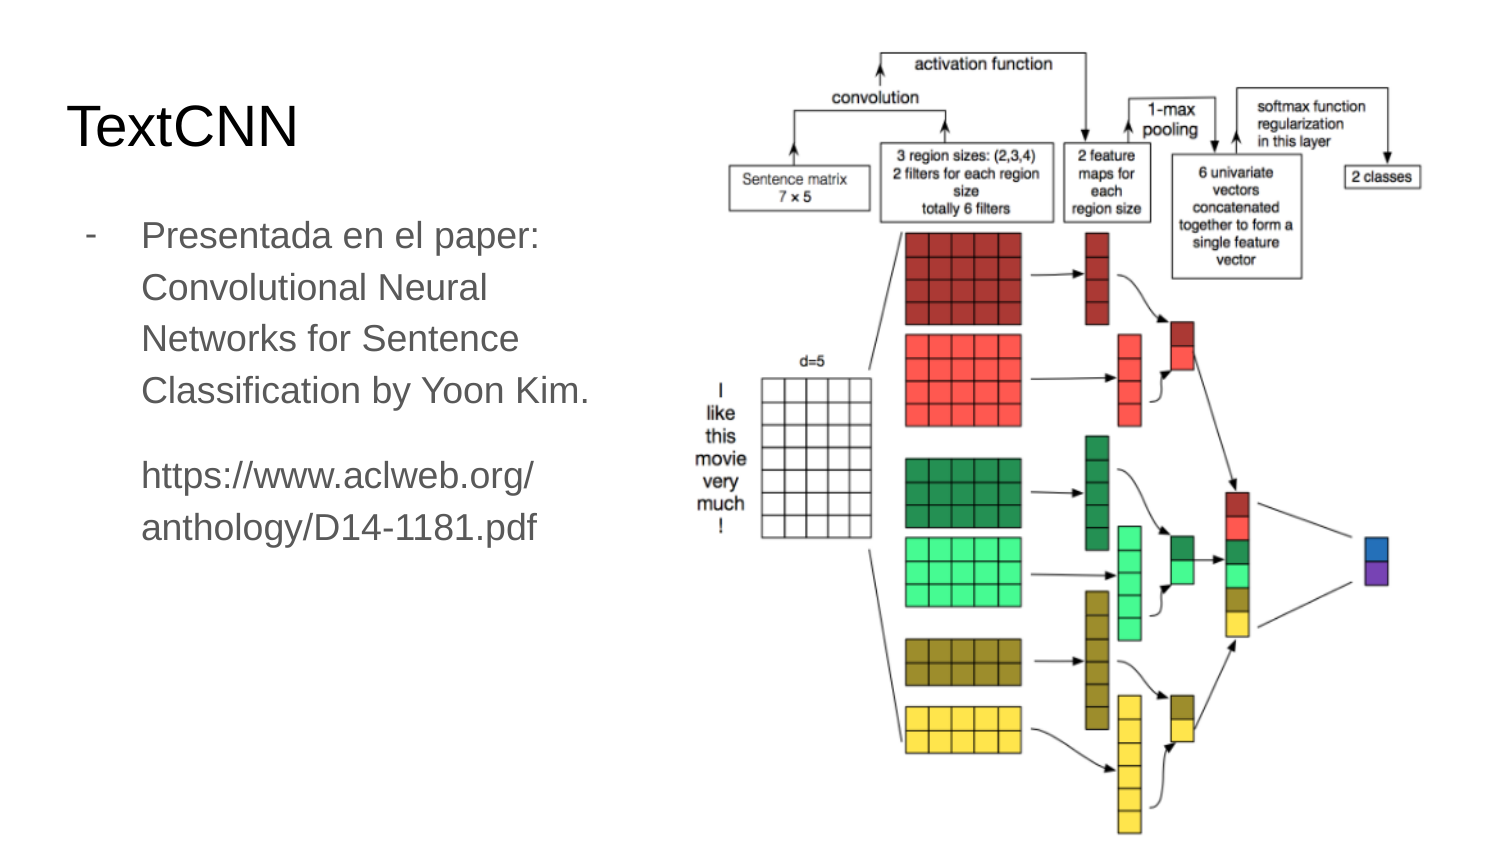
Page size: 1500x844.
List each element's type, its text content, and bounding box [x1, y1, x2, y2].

title TextCNN [51, 72, 648, 167]
list Presentada en el paper: Convolutional Neural Networks for Sentence Classification by Yoon Kim. https://www.aclweb.org/anthology/D14-1181.pdf [51, 189, 648, 750]
picture [653, 0, 1500, 844]
